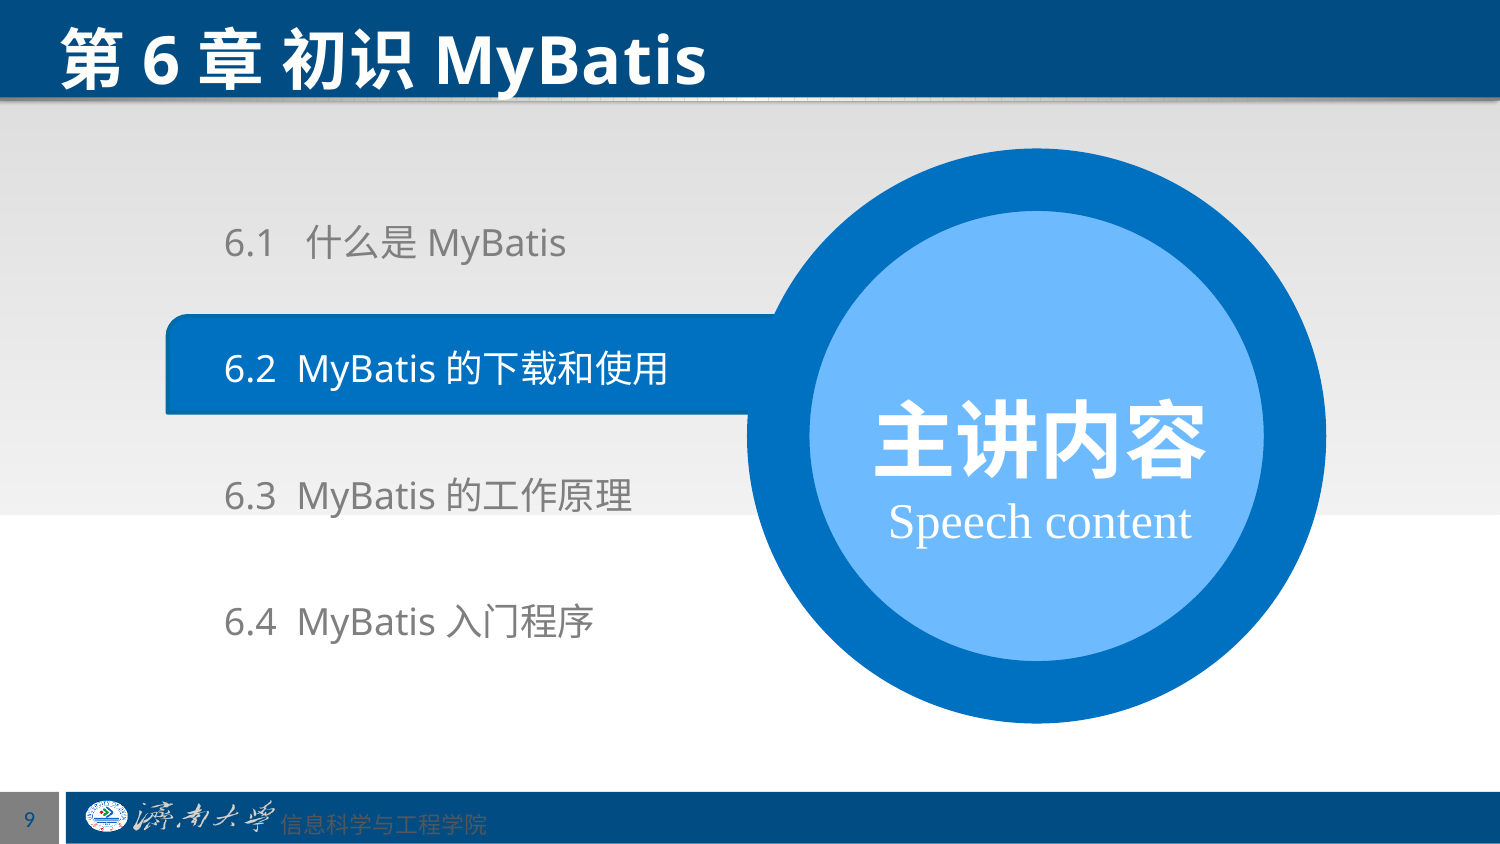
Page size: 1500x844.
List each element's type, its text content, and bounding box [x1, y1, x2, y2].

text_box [167, 179, 1308, 693]
text_box 主讲内容 [391, 98, 1083, 134]
title 第6章 初识MyBatis [0, 0, 1500, 98]
picture [85, 800, 128, 832]
